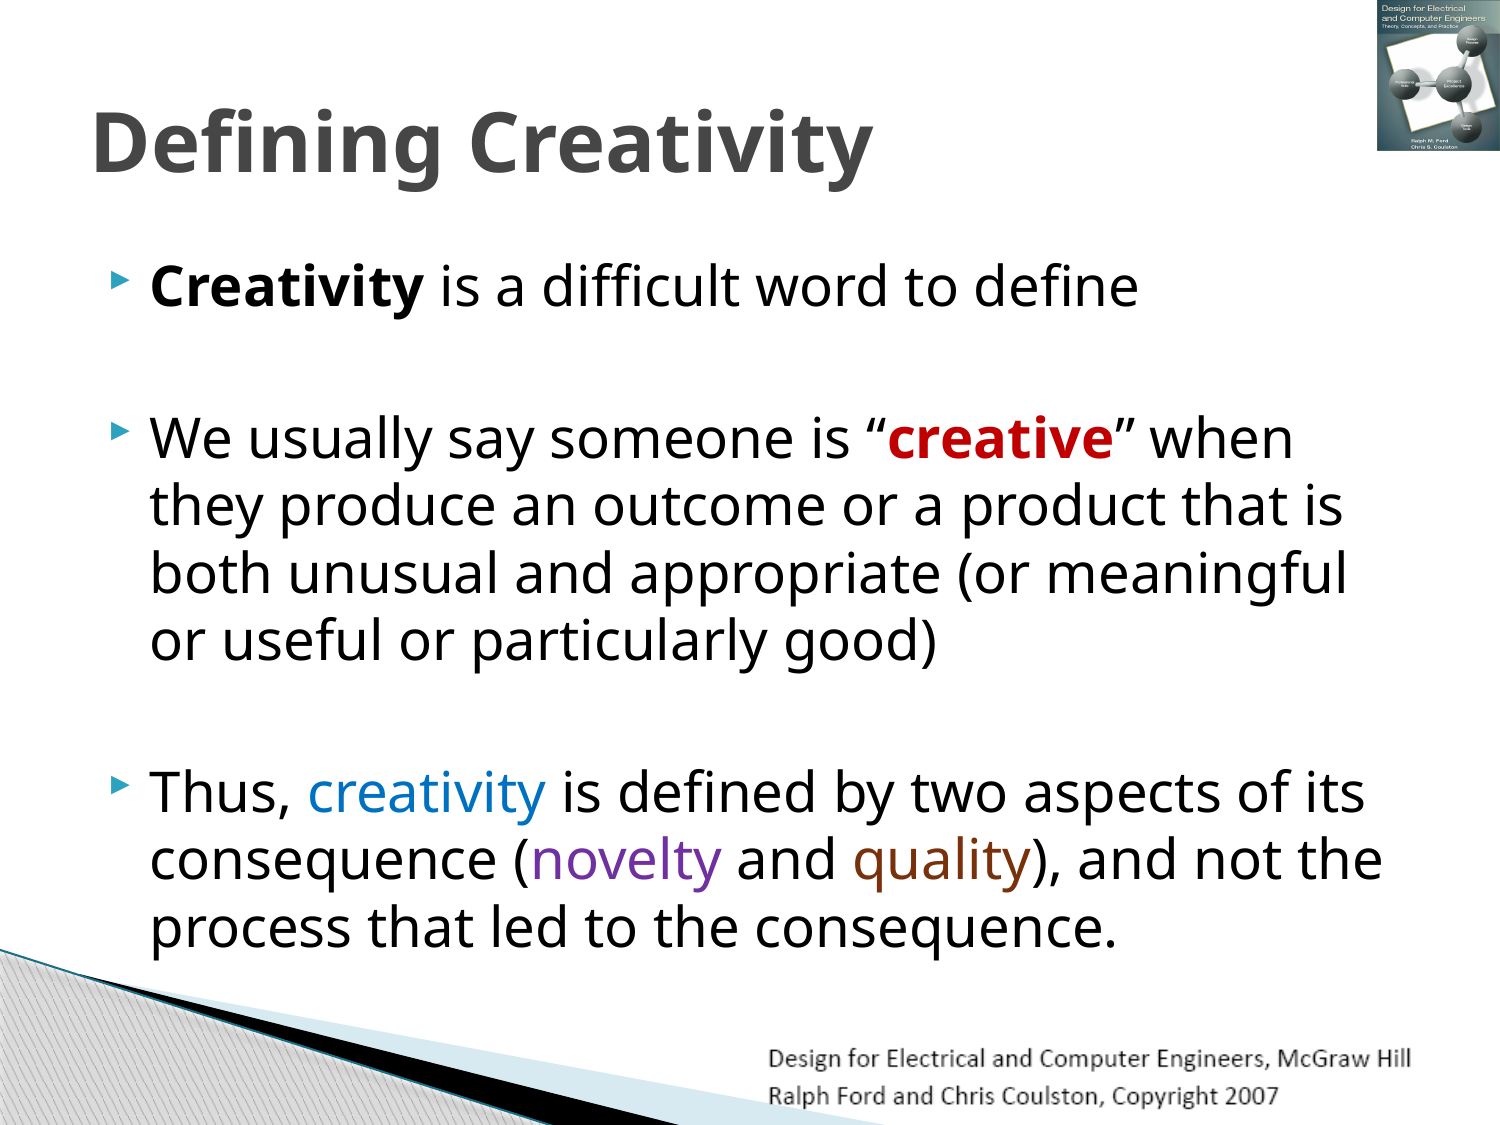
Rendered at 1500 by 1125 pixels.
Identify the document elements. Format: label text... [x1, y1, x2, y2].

title Defining Creativity [75, 45, 1425, 233]
picture [760, 1039, 1425, 1125]
list Creativity is a difficult word to define We usually say someone is “creative” when they produce an outcome or a product that is both unusual and appropriate (or meaningful or useful or particularly good) Thus, creativity is defined by two aspects of its consequence (novelty and quality), and not the process that led to the consequence. [75, 242, 1425, 986]
picture [1377, 0, 1500, 151]
